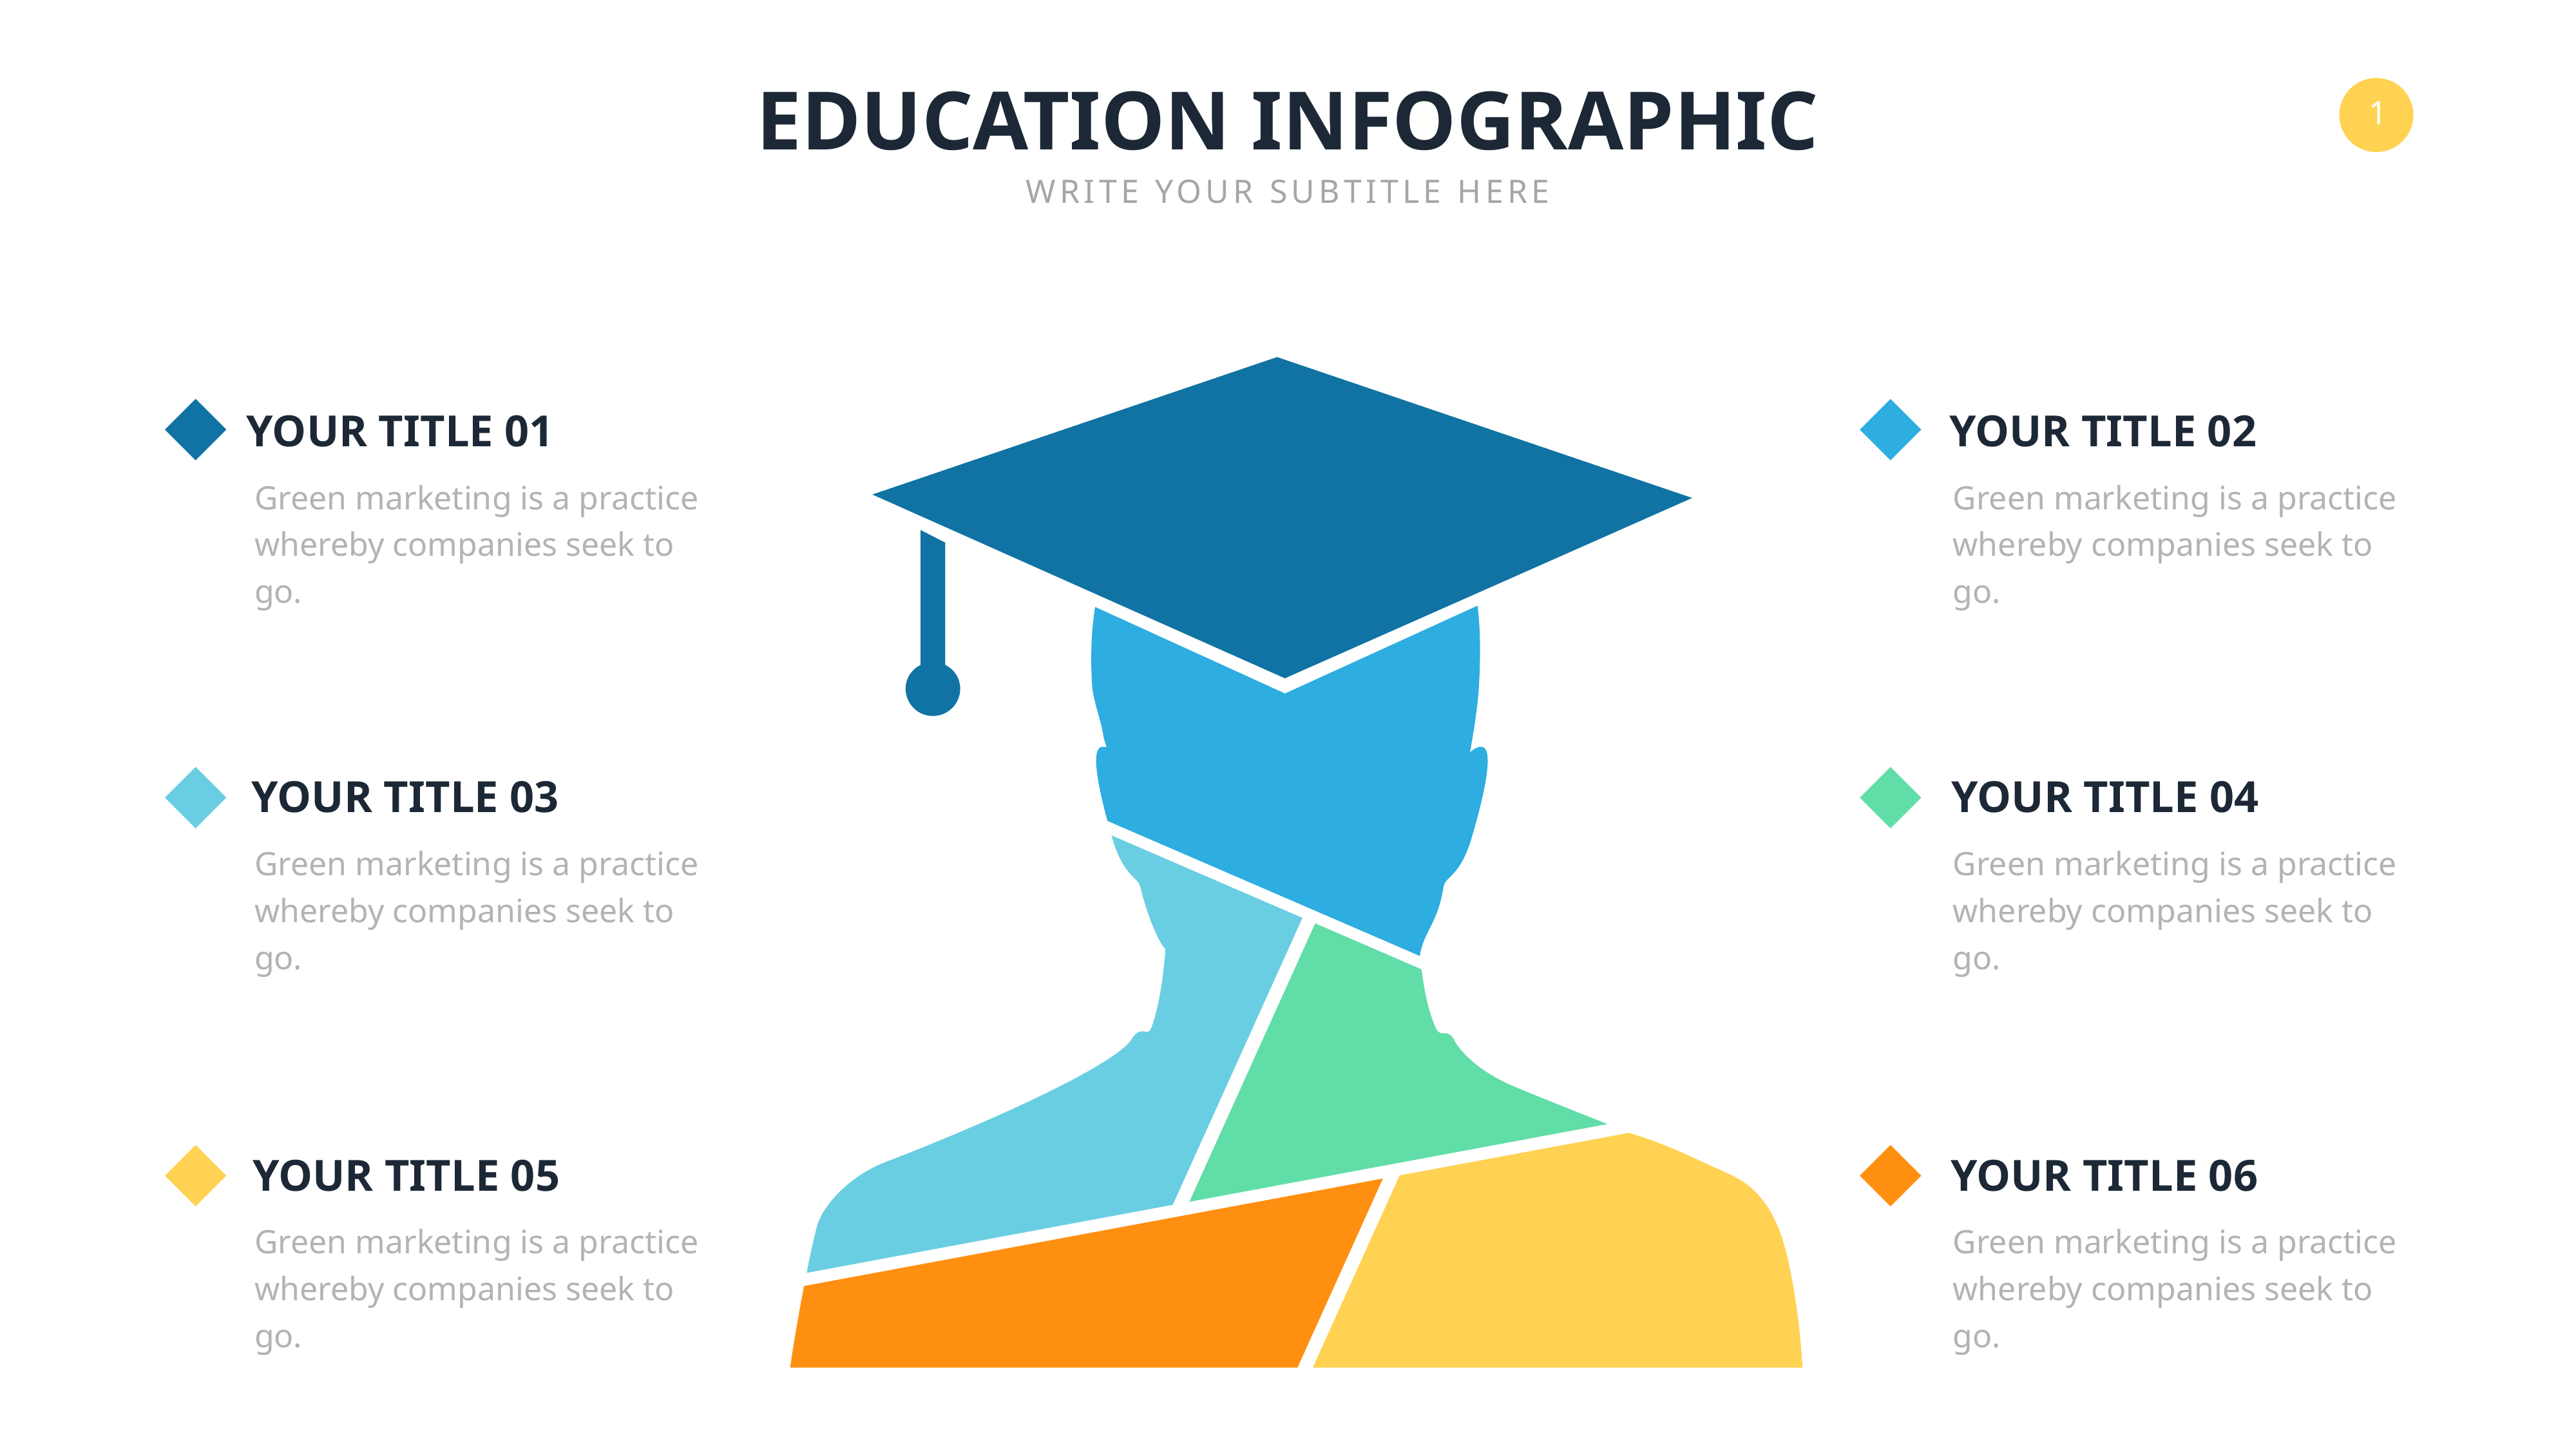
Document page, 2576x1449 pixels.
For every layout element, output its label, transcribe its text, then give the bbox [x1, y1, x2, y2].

text_box [1860, 766, 1922, 829]
text_box YOUR TITLE 05 [243, 1143, 570, 1204]
text_box YOUR TITLE 02 [1940, 399, 2267, 460]
text_box Green marketing is a practice whereby companies seek to go. [1943, 829, 2417, 981]
text_box [165, 1144, 227, 1207]
text_box YOUR TITLE 04 [1942, 764, 2269, 826]
text_box YOUR TITLE 01 [237, 399, 564, 460]
text_box [165, 766, 227, 829]
text_box Green marketing is a practice whereby companies seek to go. [1943, 1208, 2417, 1359]
text_box Green marketing is a practice whereby companies seek to go. [1943, 464, 2417, 615]
text_box WRITE YOUR SUBTITLE HERE [1016, 166, 1560, 215]
text_box [1860, 399, 1922, 460]
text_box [790, 357, 1803, 1368]
text_box YOUR TITLE 06 [1941, 1143, 2268, 1204]
text_box [165, 399, 227, 460]
text_box EDUCATION INFOGRAPHIC [747, 64, 1829, 171]
text_box [1860, 1145, 1922, 1207]
text_box Green marketing is a practice whereby companies seek to go. [244, 464, 718, 615]
text_box Green marketing is a practice whereby companies seek to go. [244, 829, 718, 981]
text_box YOUR TITLE 03 [242, 764, 569, 826]
text_box Green marketing is a practice whereby companies seek to go. [244, 1208, 718, 1359]
